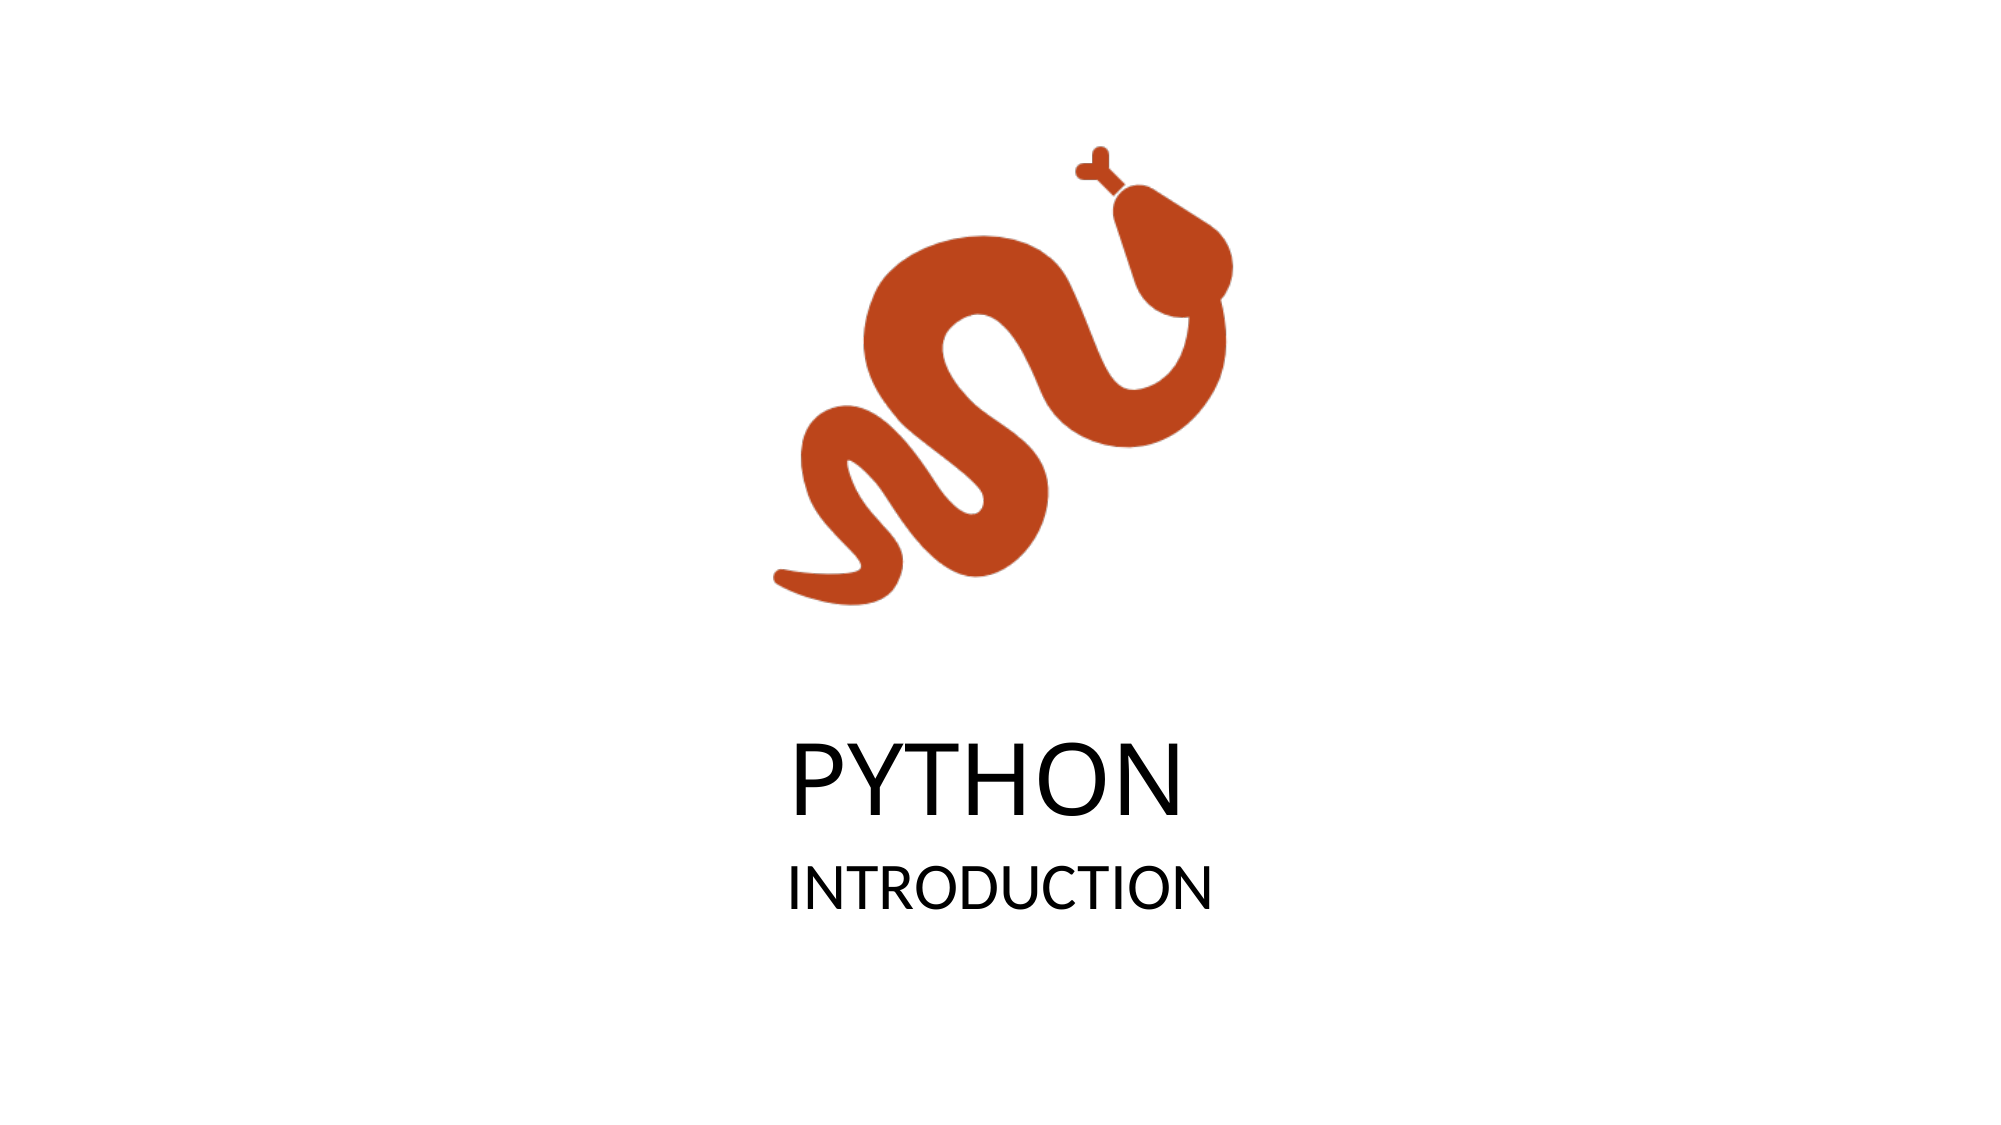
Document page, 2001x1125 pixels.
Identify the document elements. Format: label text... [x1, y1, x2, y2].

subtitle INTRODUCTION [226, 844, 1775, 947]
picture [733, 105, 1268, 639]
title PYTHON [226, 665, 1775, 844]
